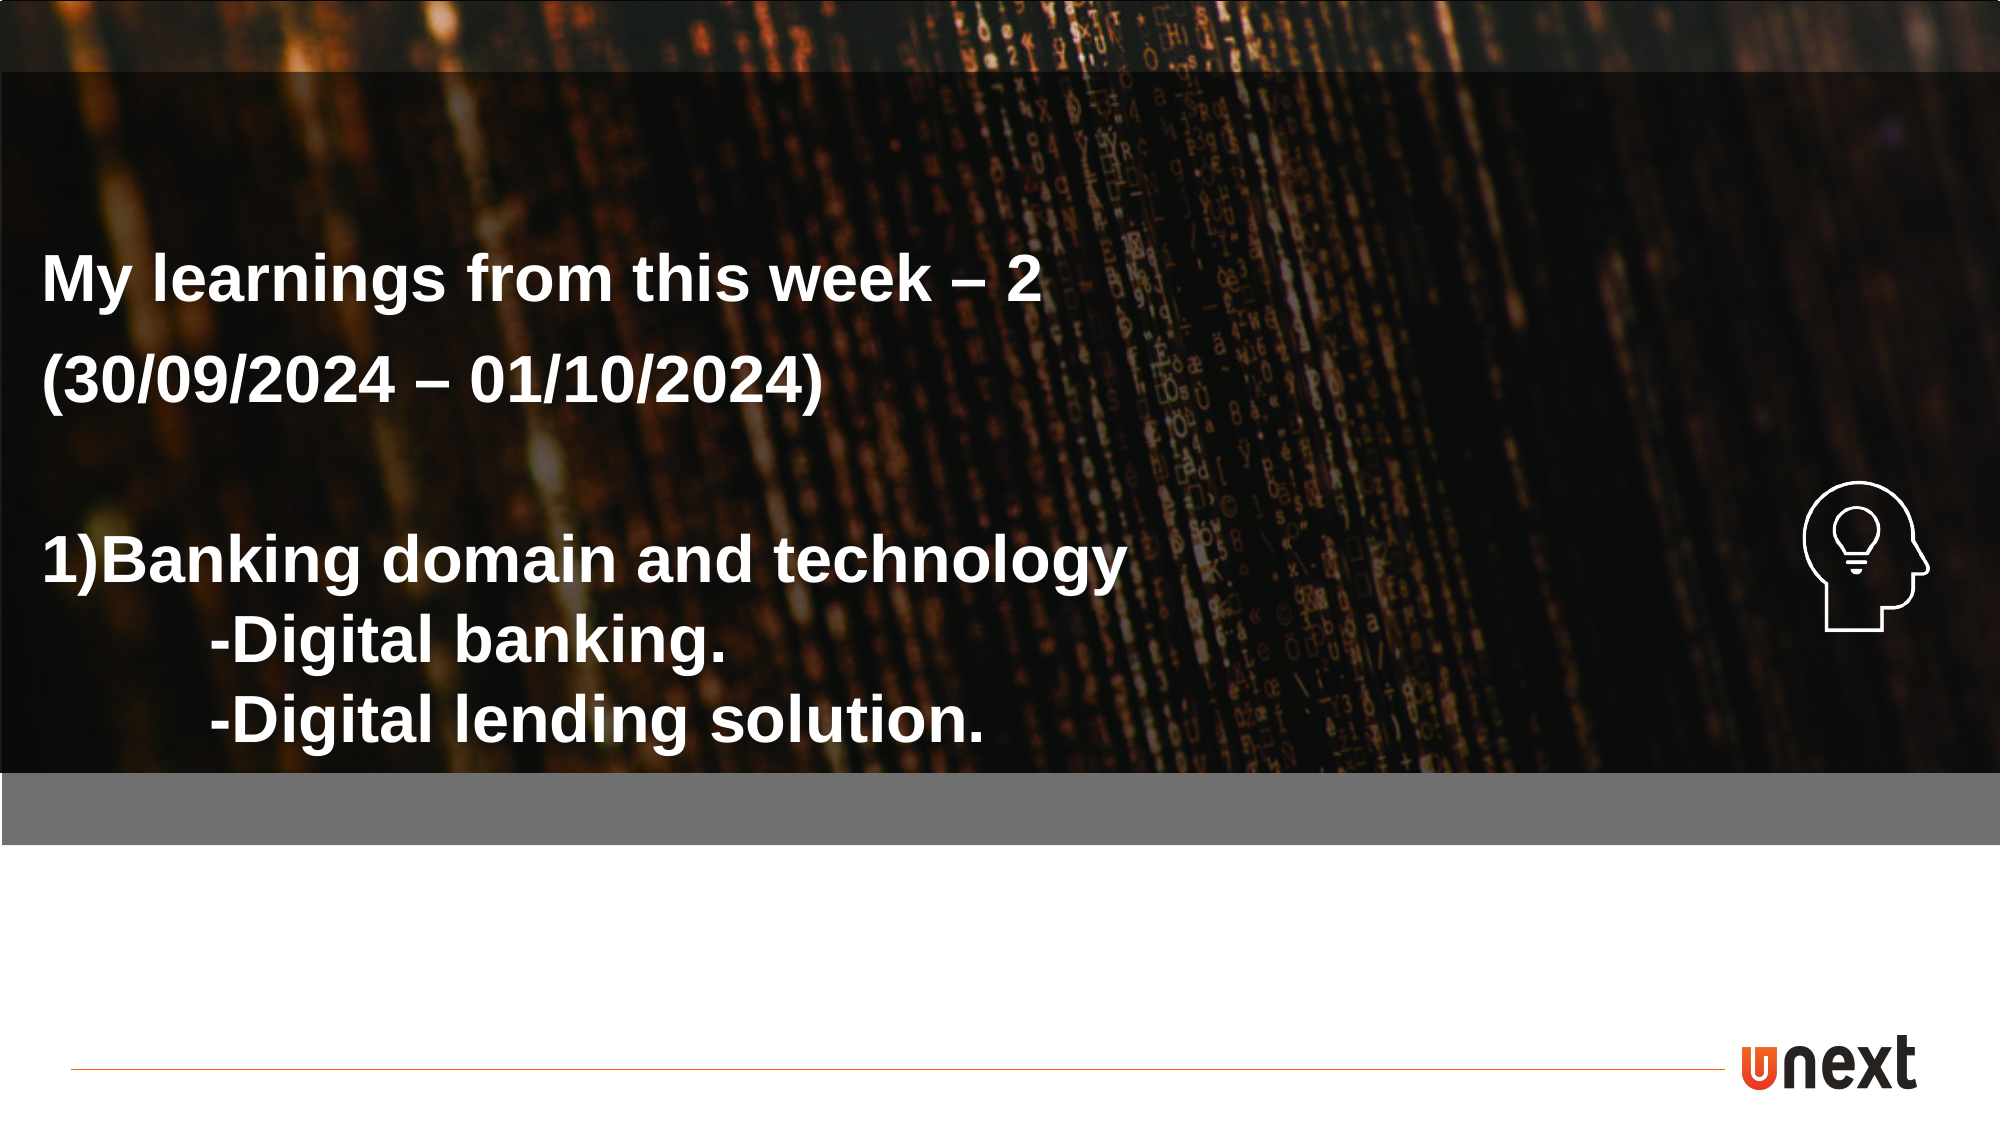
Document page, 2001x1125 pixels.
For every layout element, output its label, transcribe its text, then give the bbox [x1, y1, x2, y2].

list My learnings from this week – 2 (30/09/2024 – 01/10/2024) 1)Banking domain and technology -Digital banking. -Digital lending solution. [26, 227, 1736, 952]
picture [0, 0, 2000, 773]
picture [1742, 1035, 1917, 1090]
